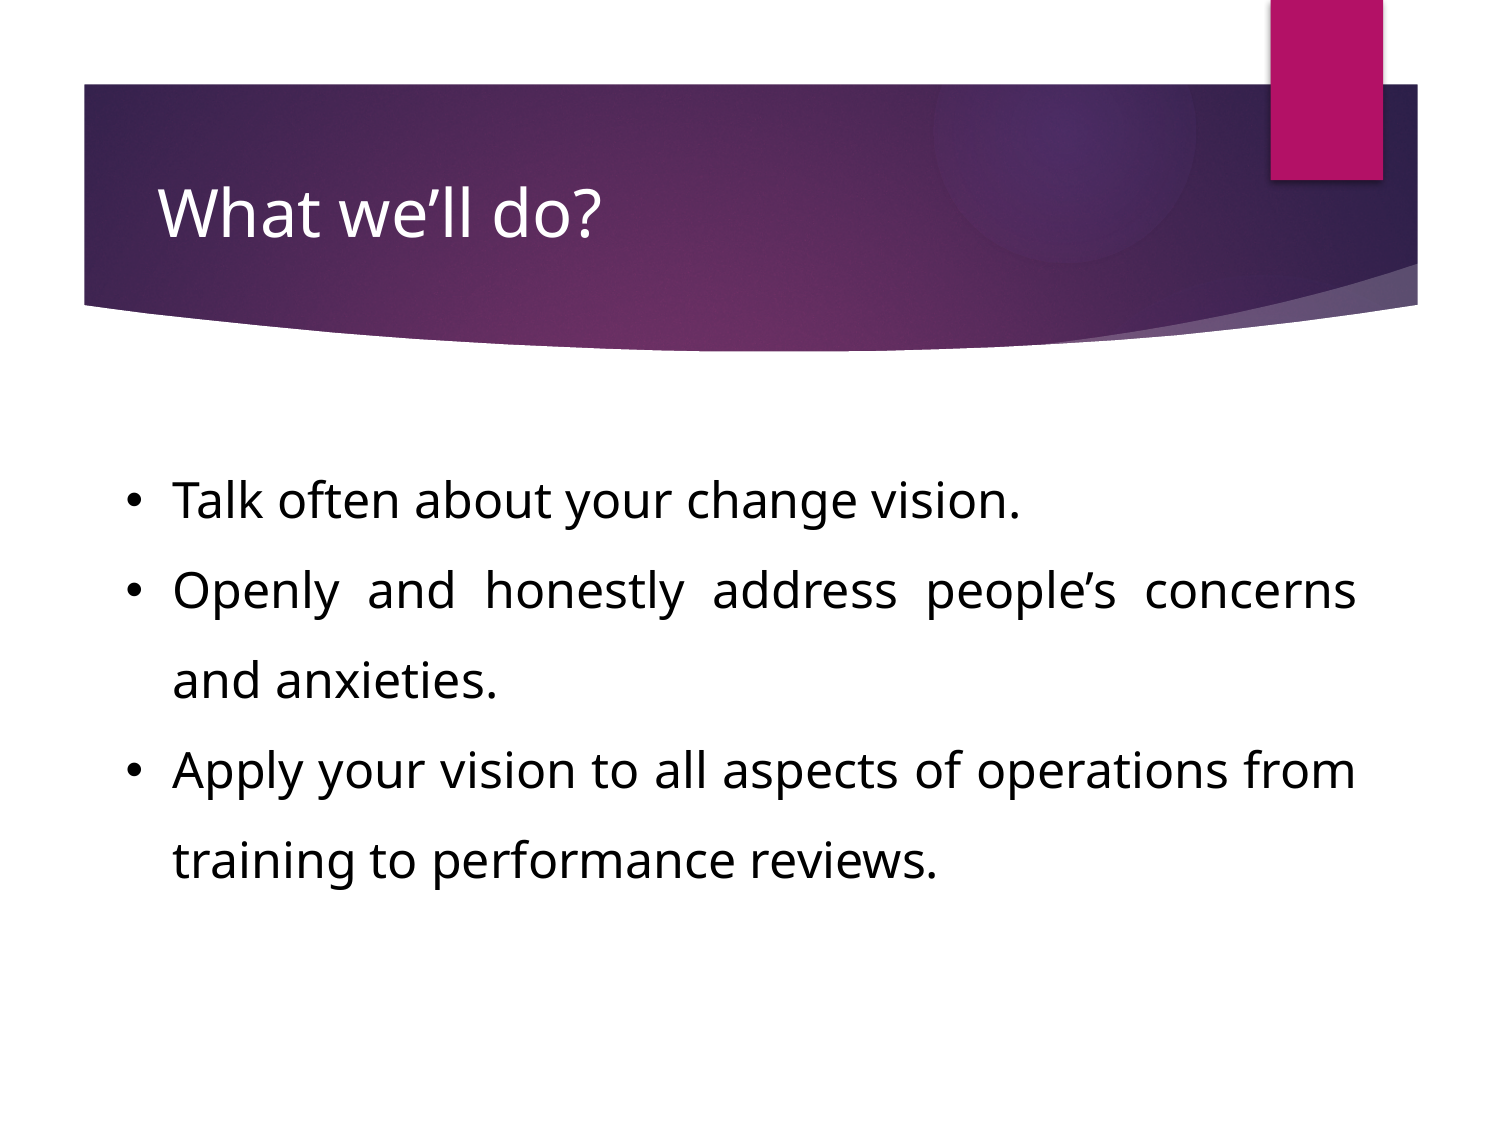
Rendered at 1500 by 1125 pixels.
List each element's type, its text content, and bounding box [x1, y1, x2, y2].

title What we’ll do? [142, 152, 1183, 269]
text_box Talk often about your change vision. Openly and honestly address people’s concerns and anxieties. Apply your vision to all aspects of operations from training to performance reviews. [110, 431, 1374, 897]
